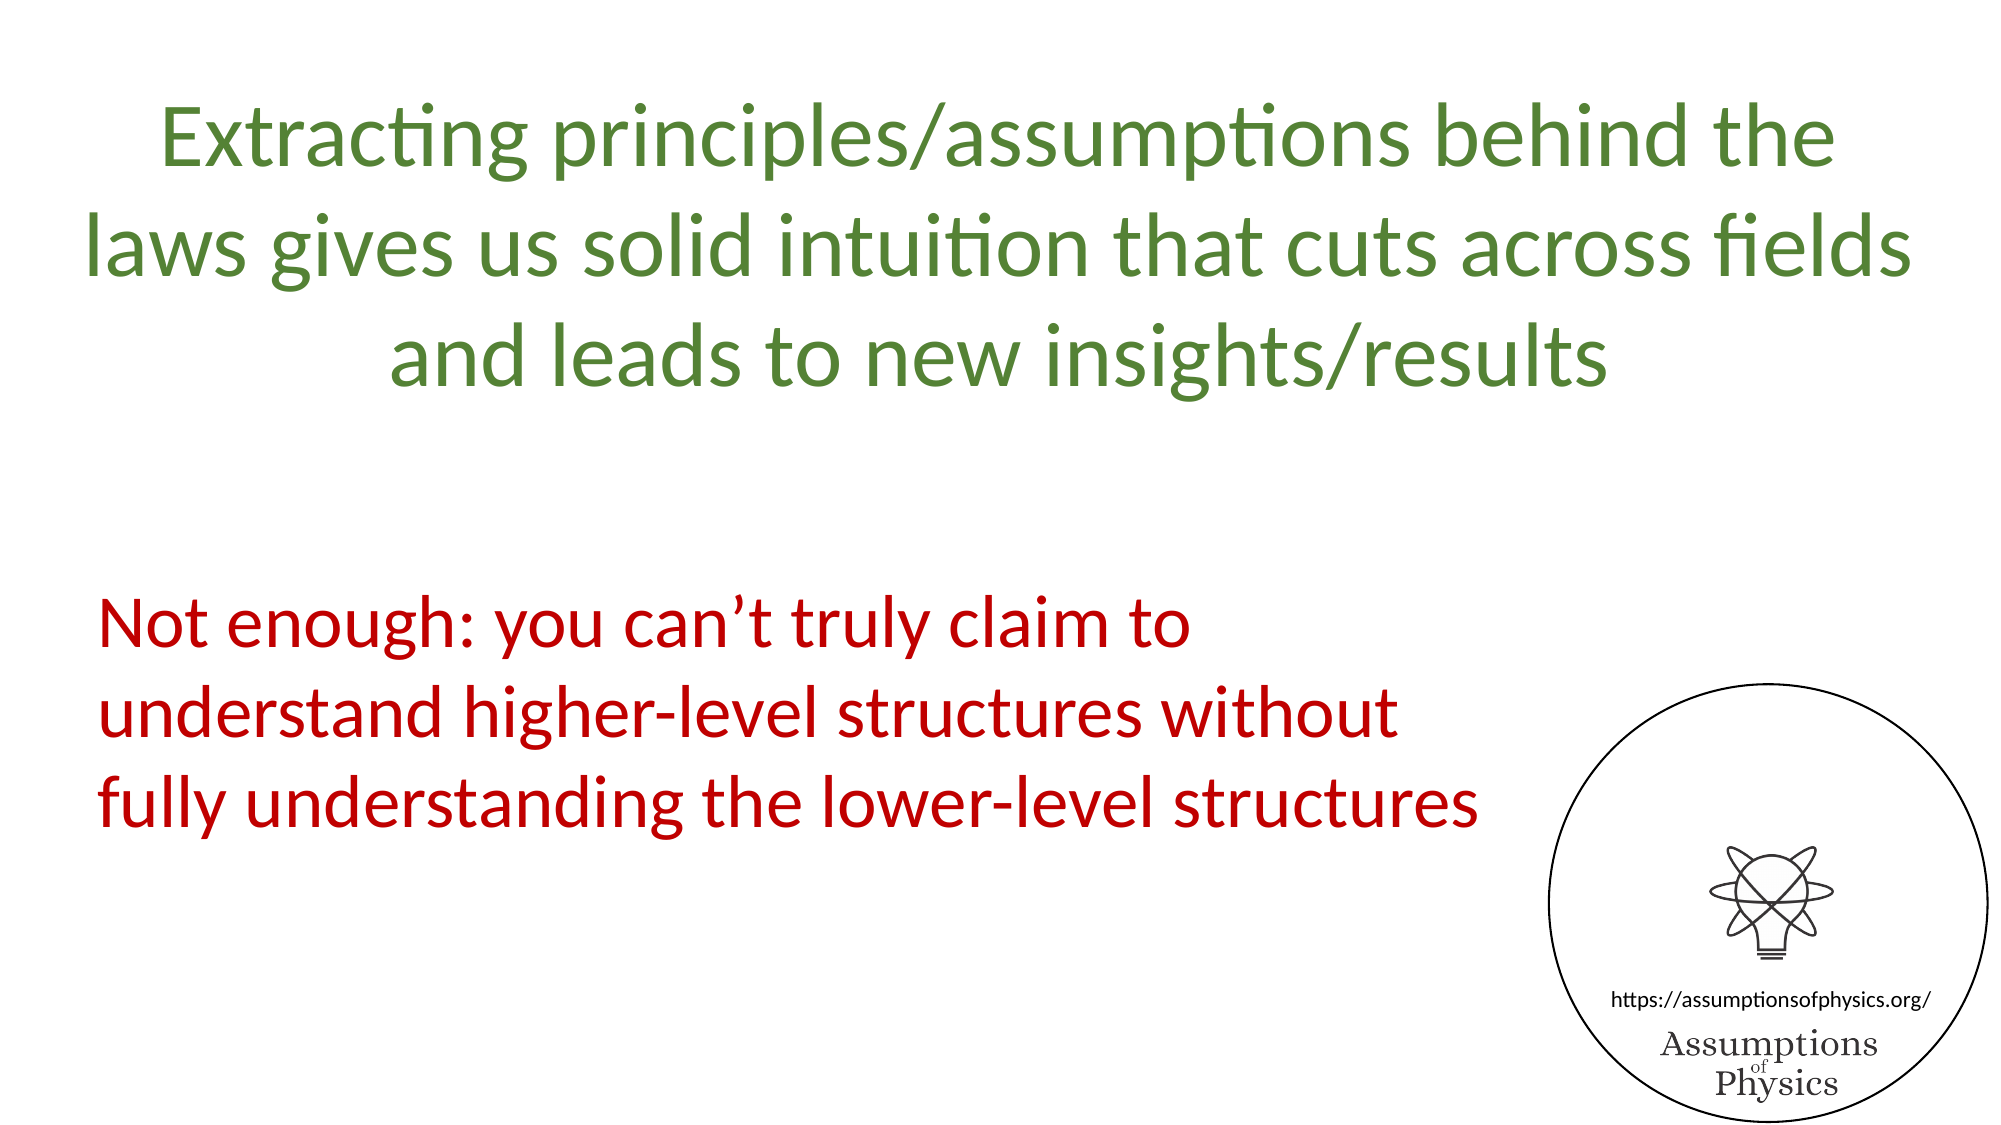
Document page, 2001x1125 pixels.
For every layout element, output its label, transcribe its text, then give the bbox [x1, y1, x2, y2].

picture [1660, 1029, 1877, 1103]
text_box Extracting principles/assumptions behind the laws gives us solid intuition that cuts across fields and leads to new insights/results [55, 67, 1944, 413]
text_box Not enough: you can’t truly claim to understand higher-level structures without fully understanding the lower-level structures [82, 564, 1530, 850]
picture [1709, 846, 1834, 960]
